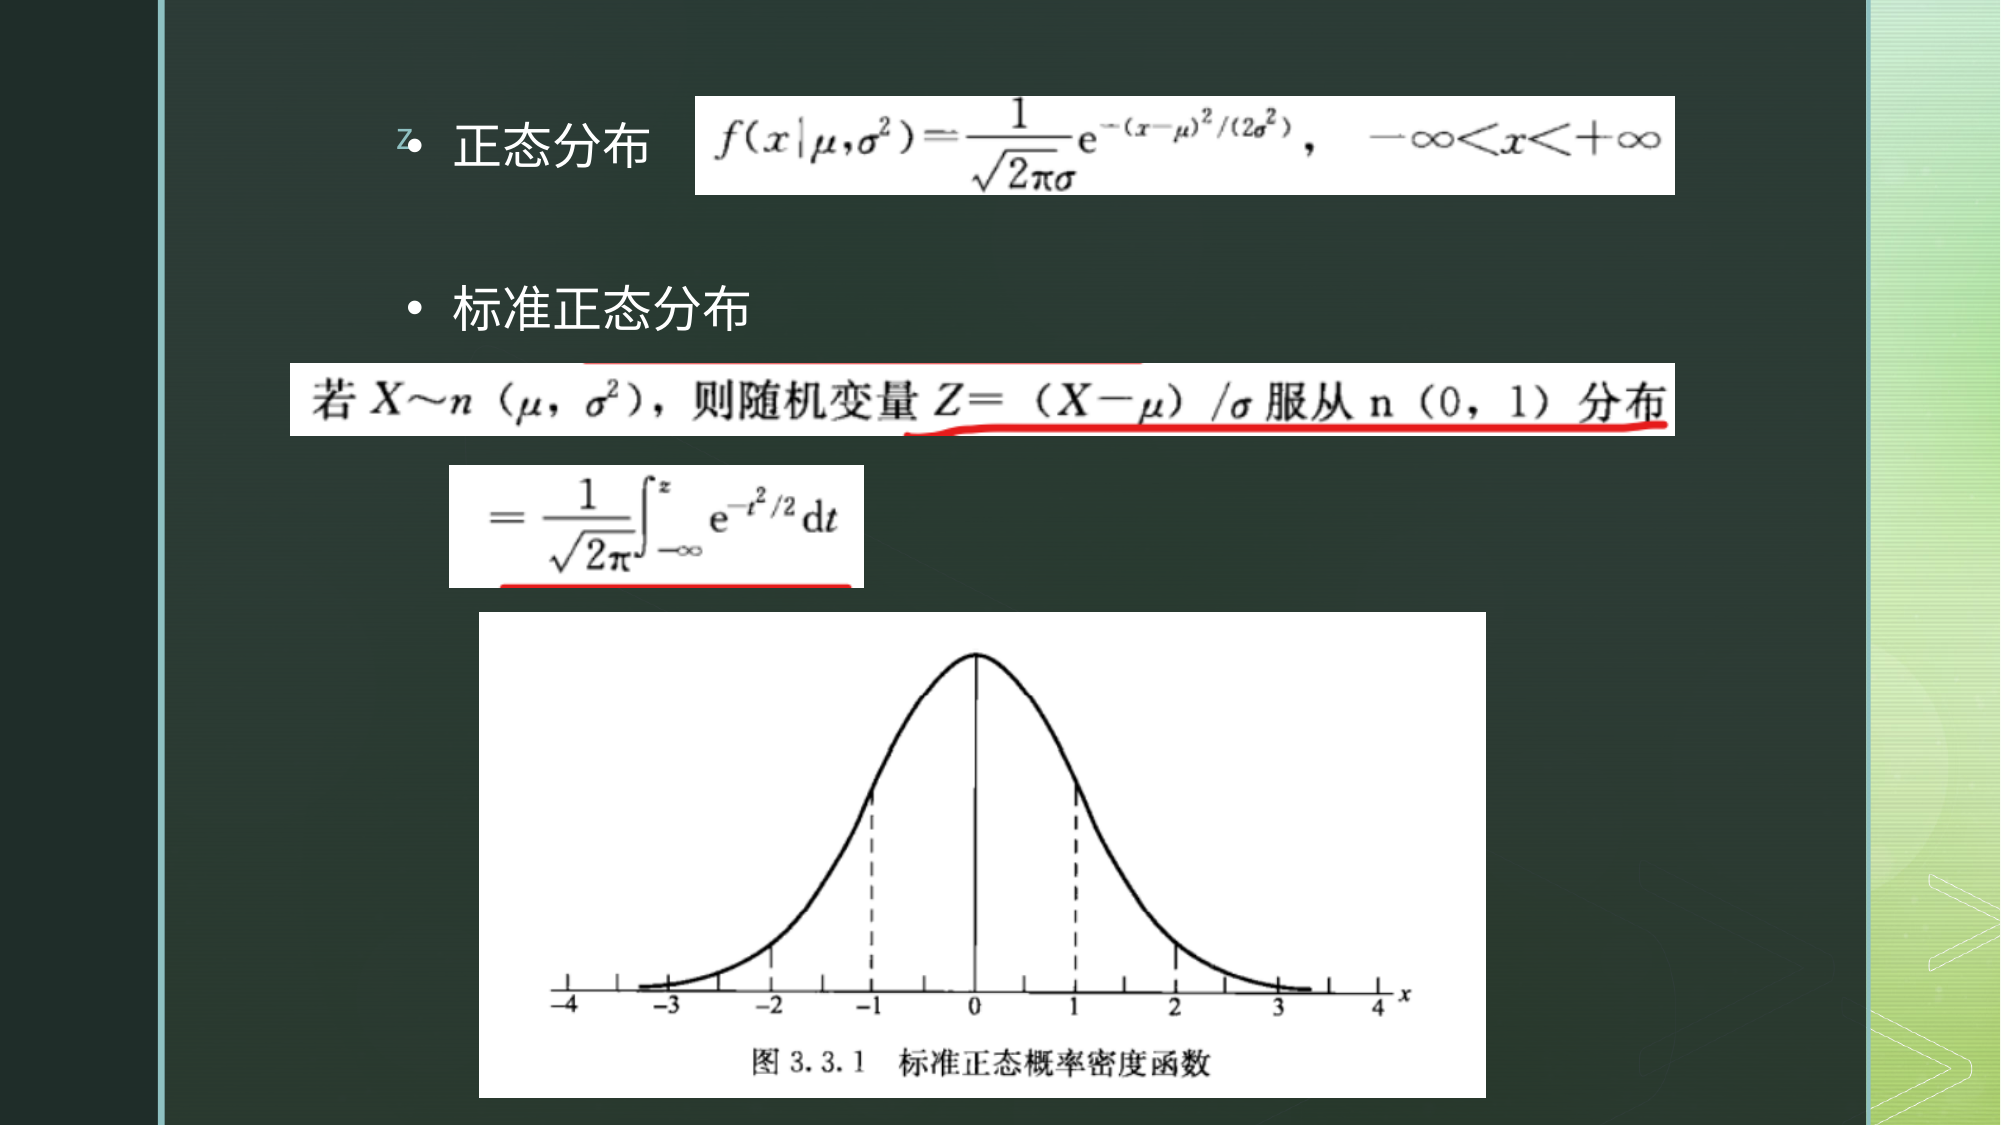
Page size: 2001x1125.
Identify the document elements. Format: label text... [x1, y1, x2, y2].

picture [479, 612, 1486, 1098]
picture [694, 95, 1675, 195]
text_box 标准正态分布 [391, 270, 1675, 345]
text_box 正态分布 [391, 107, 694, 183]
picture [449, 464, 864, 588]
picture [1871, 0, 2001, 1125]
picture [290, 363, 1675, 436]
